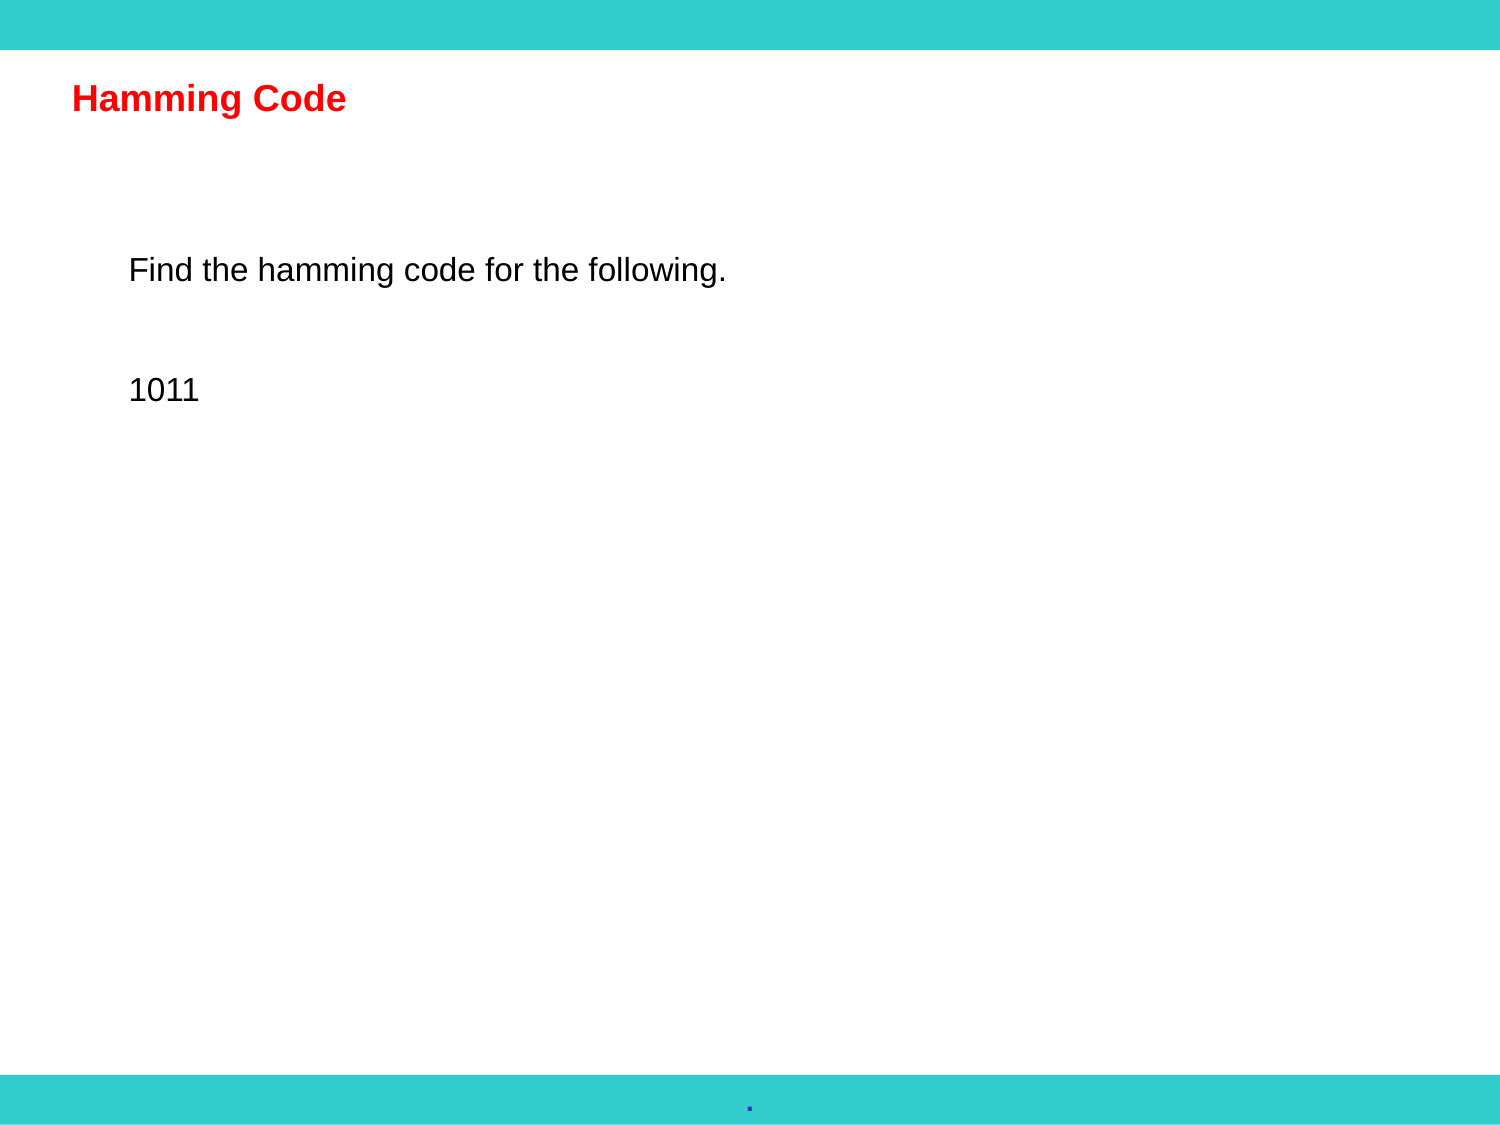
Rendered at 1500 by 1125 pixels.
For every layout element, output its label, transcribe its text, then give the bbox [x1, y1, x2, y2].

text_box [0, 0, 1500, 50]
text_box . [0, 1074, 1500, 1125]
text_box Hamming Code [57, 66, 1443, 127]
text_box Find the hamming code for the following. 1011 [113, 241, 1059, 416]
